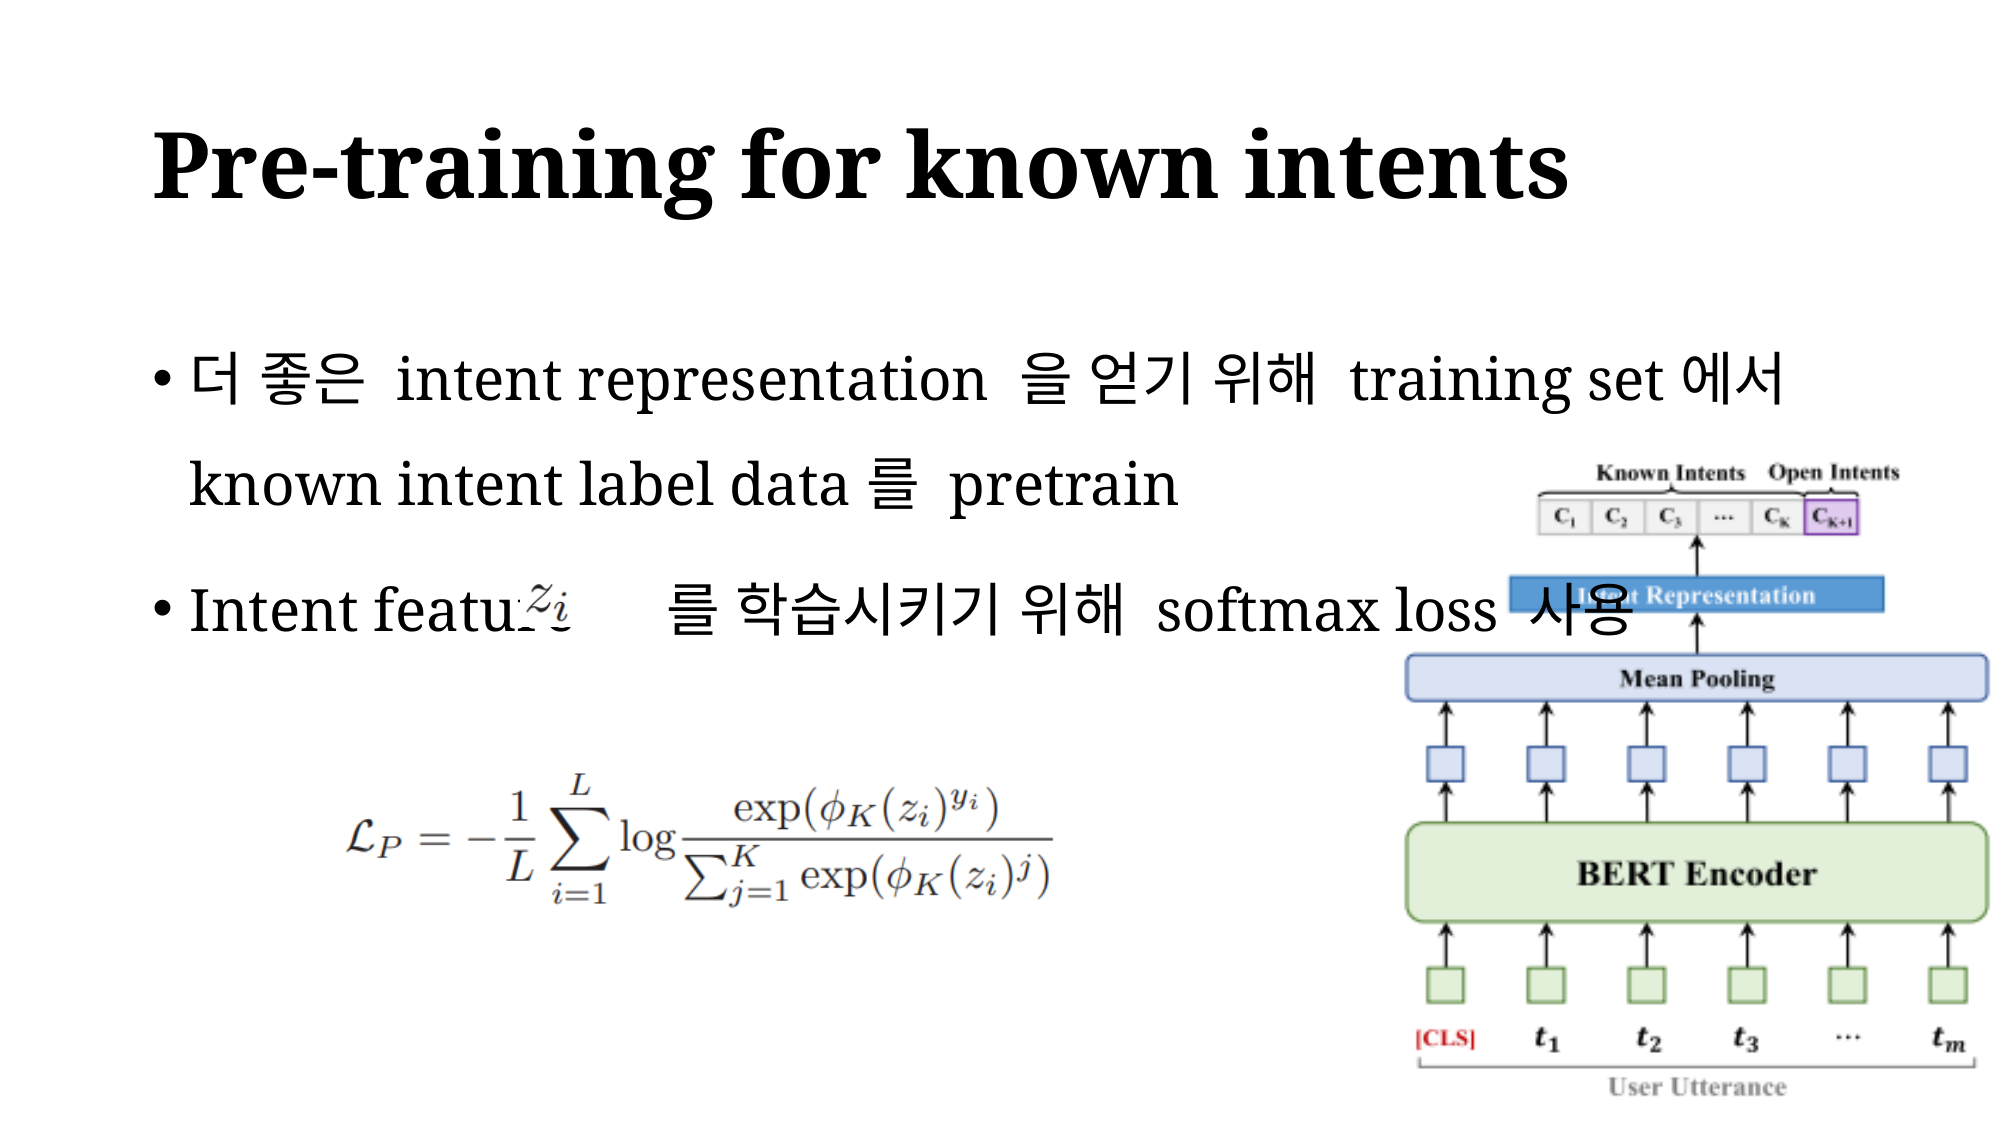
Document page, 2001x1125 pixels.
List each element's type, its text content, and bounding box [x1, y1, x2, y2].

list 더 좋은 intent representation 을 얻기 위해 training set에서 known intent label data를 pretrain Intent feature 를 학습시키기 위해 softmax loss 사용 [137, 299, 1863, 1014]
title Pre-training for known intents [137, 59, 1863, 278]
picture [520, 578, 575, 627]
picture [1387, 440, 2000, 1125]
picture [338, 755, 1073, 921]
